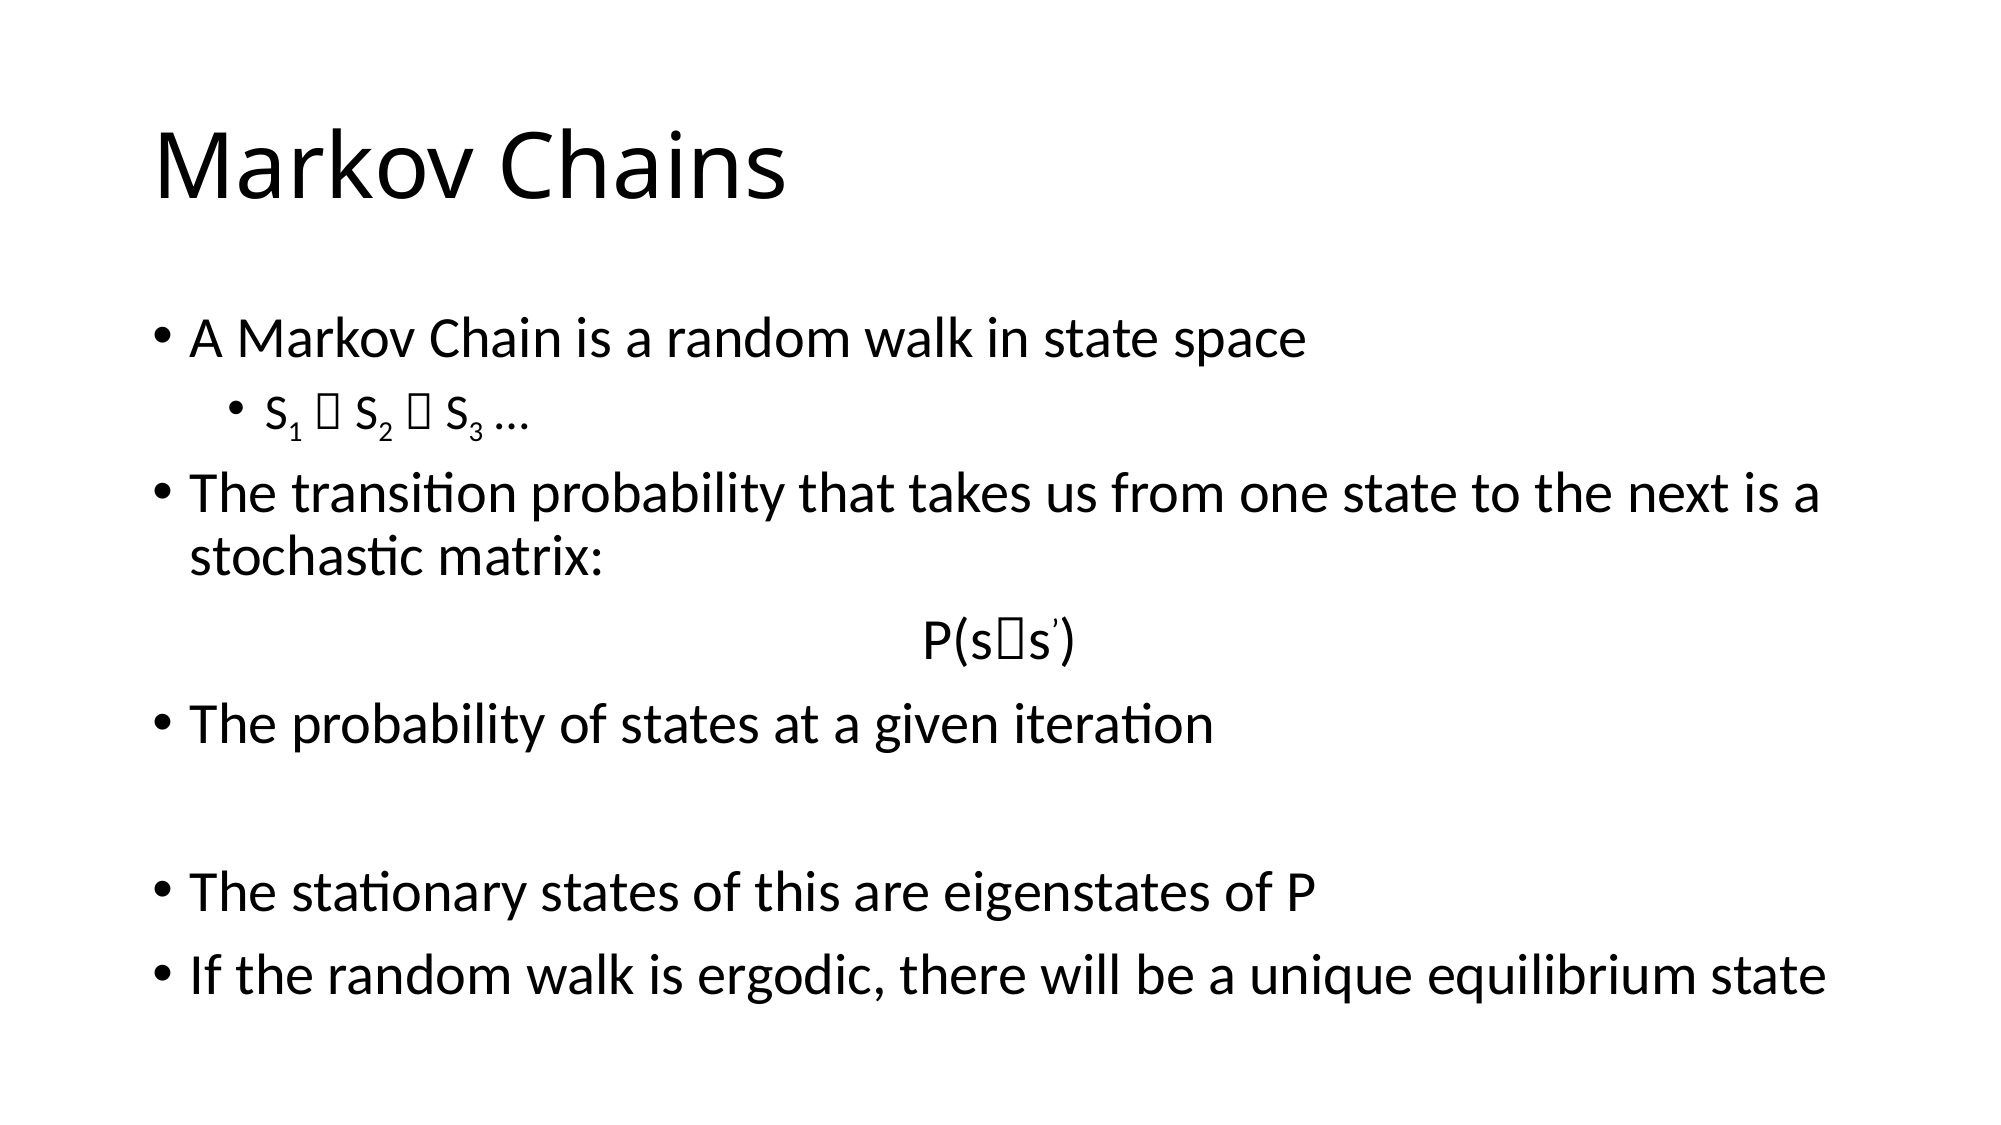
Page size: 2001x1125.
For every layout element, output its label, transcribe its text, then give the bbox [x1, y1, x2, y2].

title Markov Chains [137, 59, 1863, 278]
